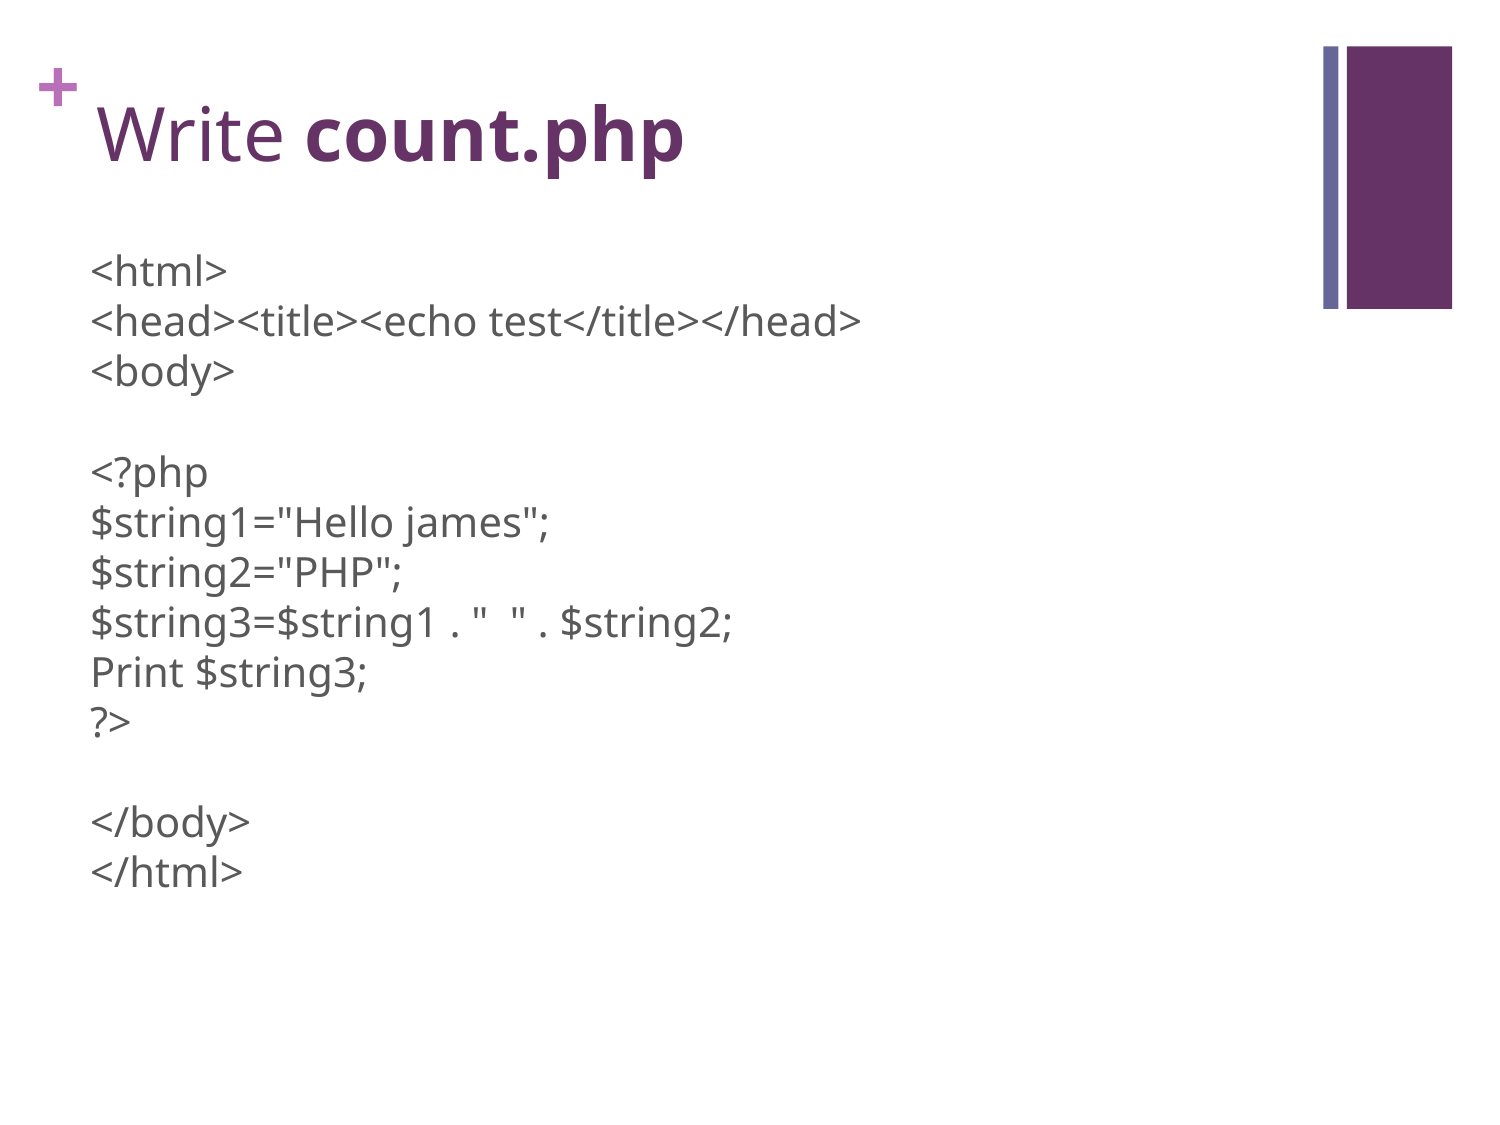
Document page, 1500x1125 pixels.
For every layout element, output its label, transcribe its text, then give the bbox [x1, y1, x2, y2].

list <html> <head><title><echo test</title></head> <body> <?php $string1="Hello james"; $string2="PHP"; $string3=$string1 . " " . $string2; Print $string3; ?> </body> </html> [75, 237, 1425, 1006]
title Write count.php [81, 79, 1322, 237]
